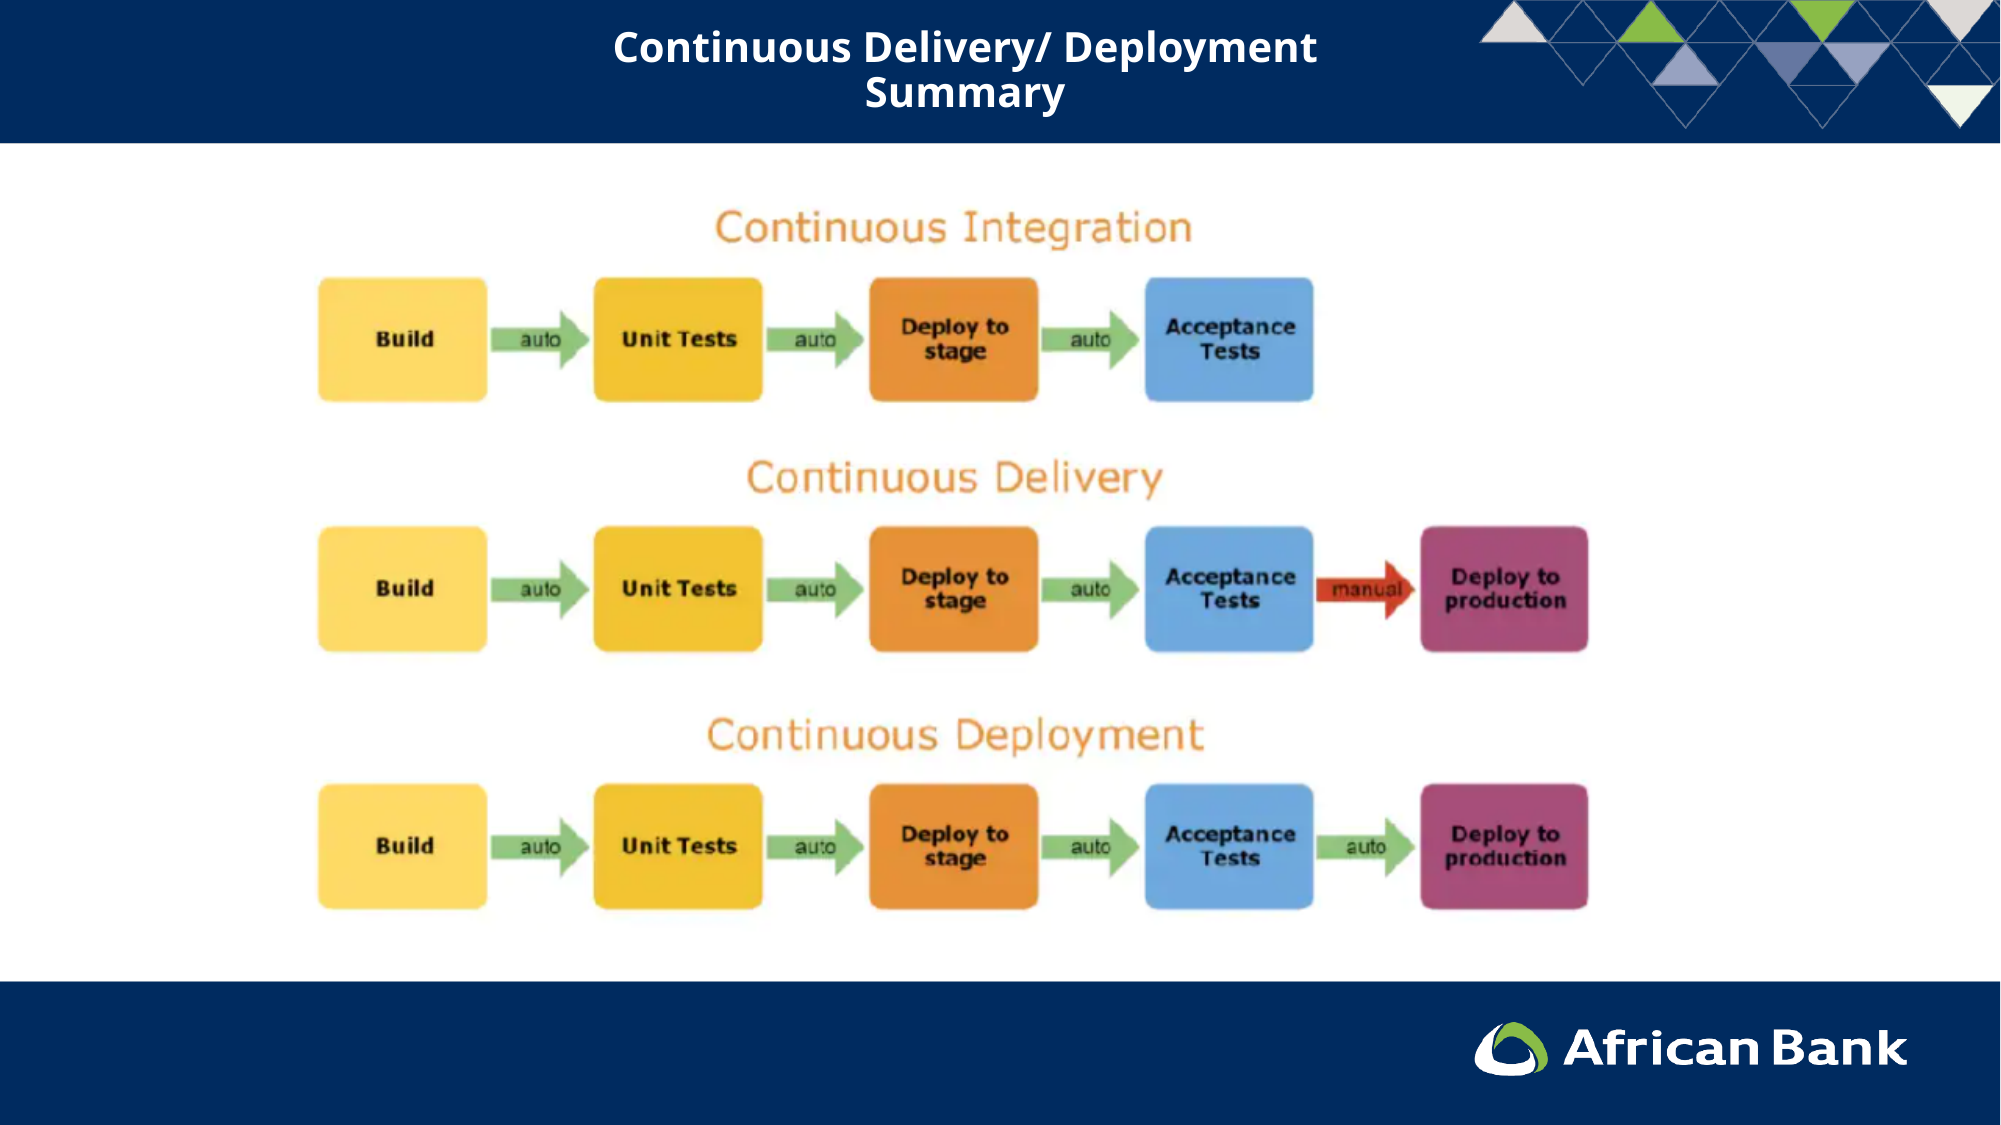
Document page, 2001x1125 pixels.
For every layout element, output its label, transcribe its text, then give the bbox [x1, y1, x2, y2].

text_box Continuous Delivery/ Deployment Summary [419, 19, 1512, 124]
picture [0, 0, 2001, 1125]
